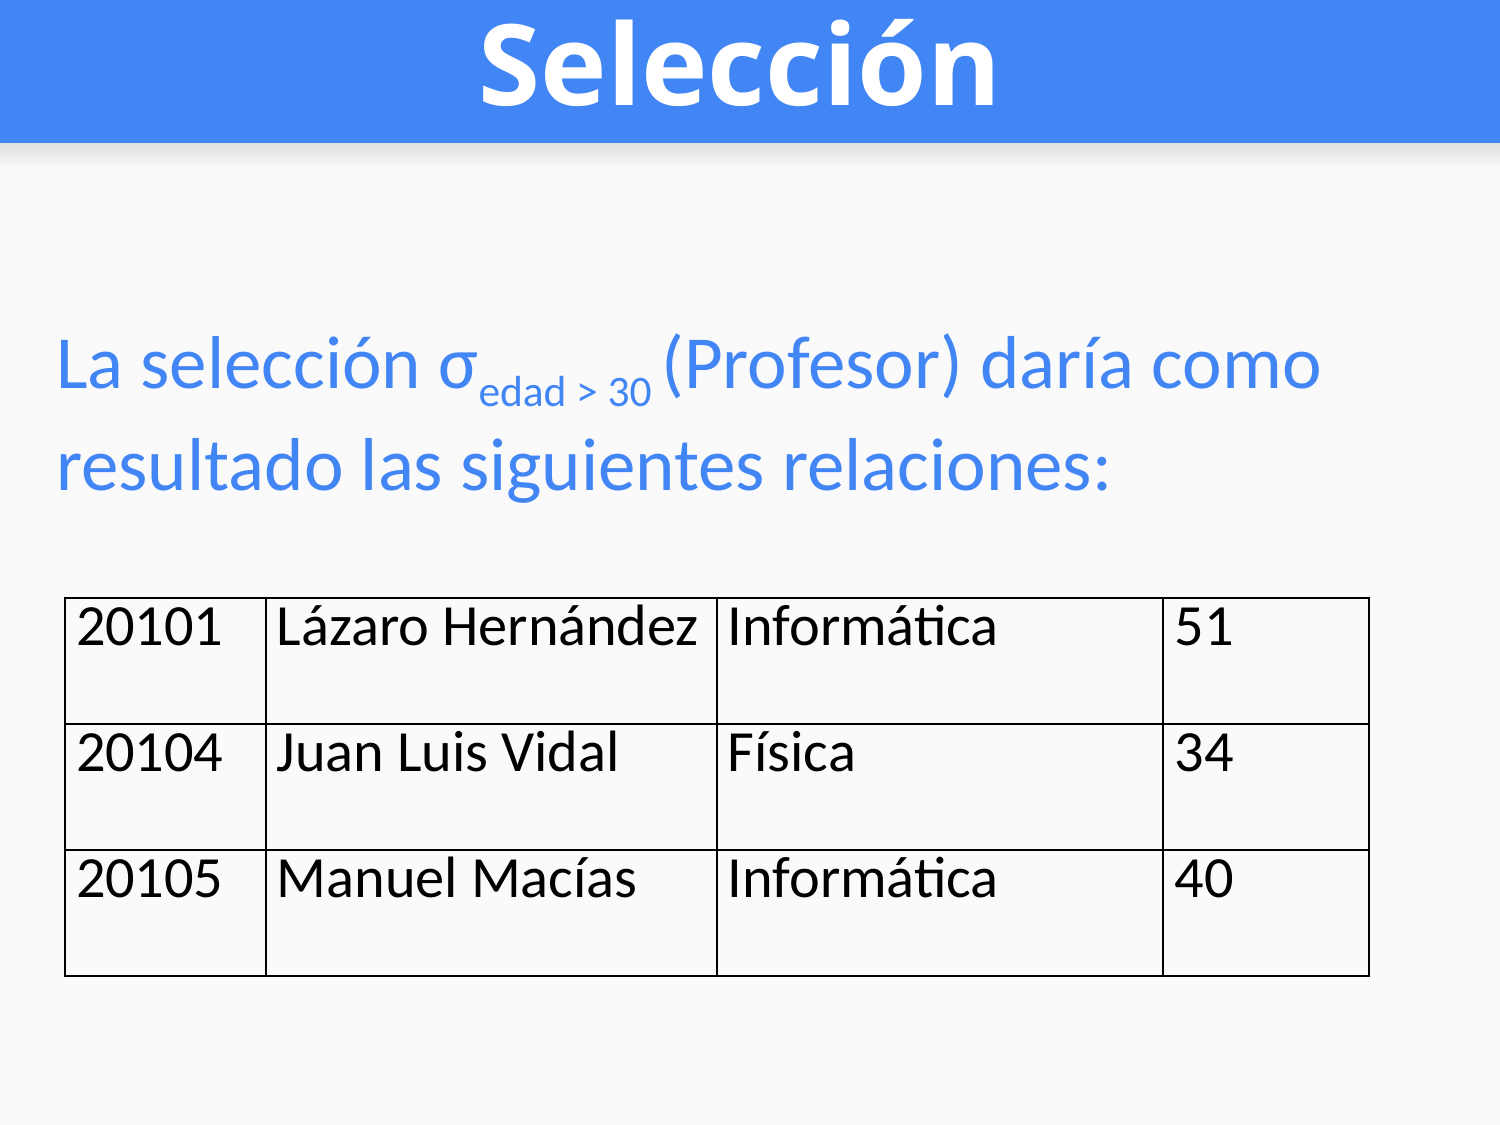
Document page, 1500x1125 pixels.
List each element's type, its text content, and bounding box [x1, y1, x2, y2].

table_header 51 [1164, 599, 1368, 723]
table_cell Manuel Macías [267, 851, 716, 975]
table_cell 34 [1164, 725, 1368, 849]
table_header Informática [718, 599, 1162, 723]
text_box La selección σedad > 30 (Profesor) daría como resultado las siguientes relaciones: [41, 310, 1369, 664]
table_cell 20105 [66, 851, 265, 975]
table_header Lázaro Hernández [267, 599, 716, 723]
table_cell Juan Luis Vidal [267, 725, 716, 849]
table_cell 20104 [66, 725, 265, 849]
table_cell Física [718, 725, 1162, 849]
table_header 20101 [66, 599, 265, 723]
table_cell 40 [1164, 851, 1368, 975]
table_cell Informática [718, 851, 1162, 975]
title Selección [16, 3, 1464, 136]
